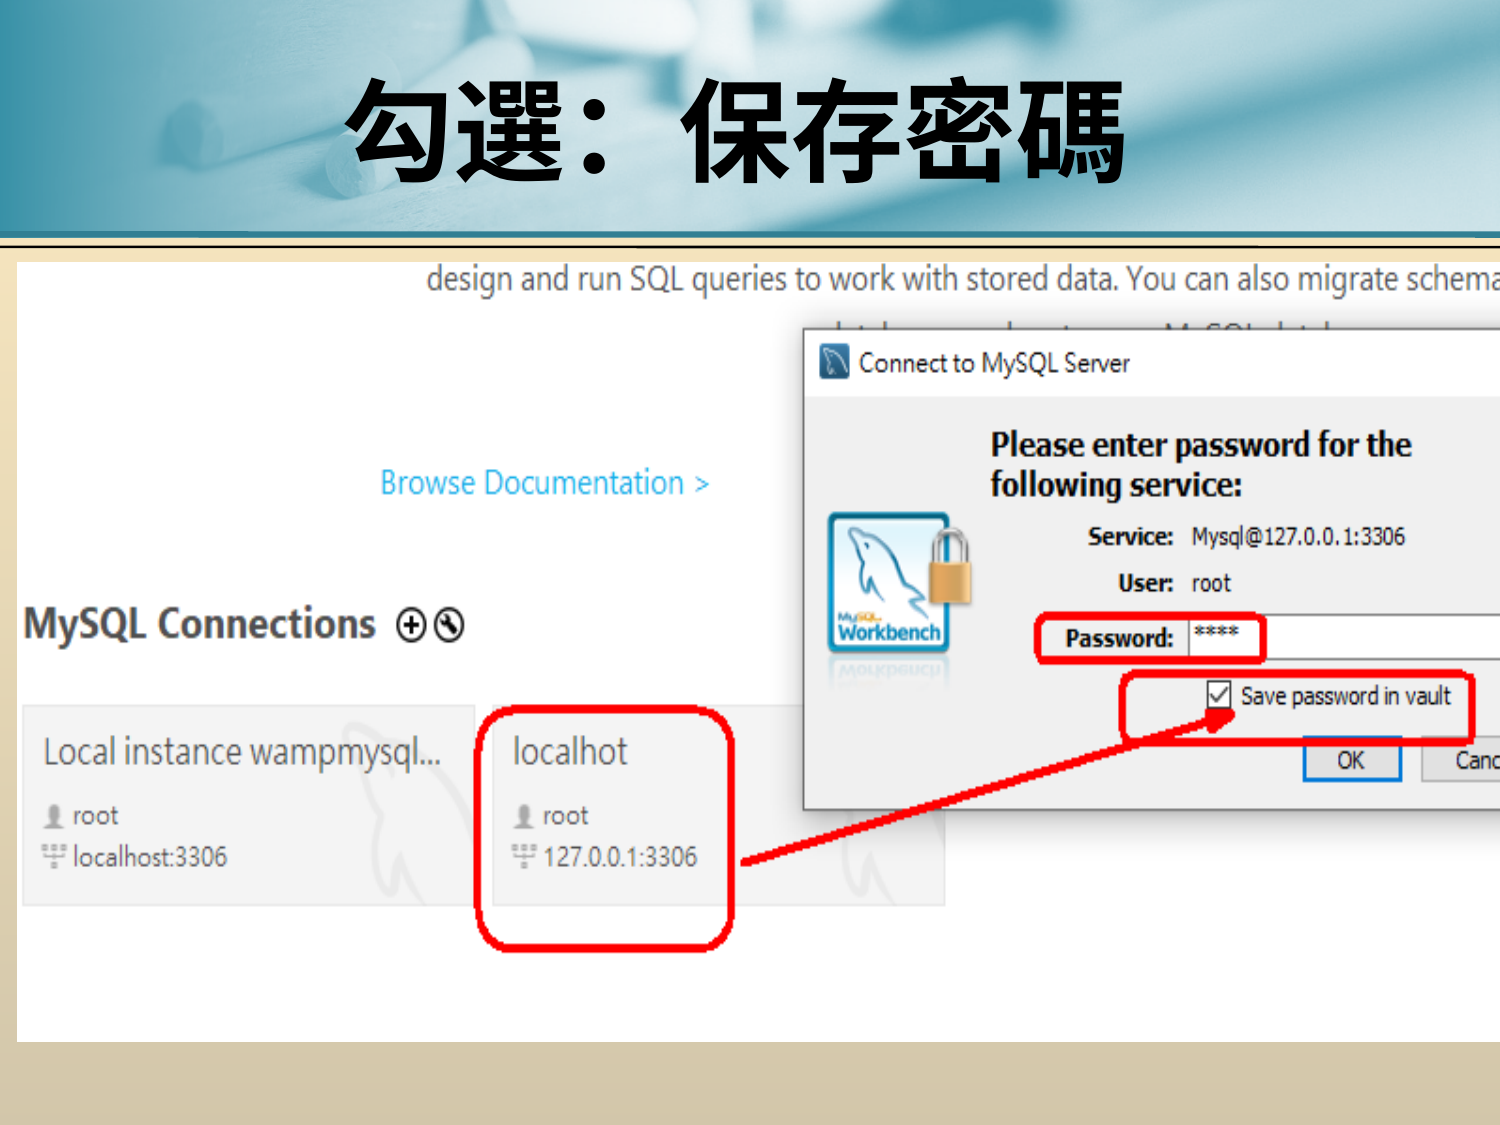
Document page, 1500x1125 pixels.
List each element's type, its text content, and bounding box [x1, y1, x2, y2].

title 勾選：保存密碼 [0, 24, 1471, 233]
picture [17, 262, 1500, 1043]
